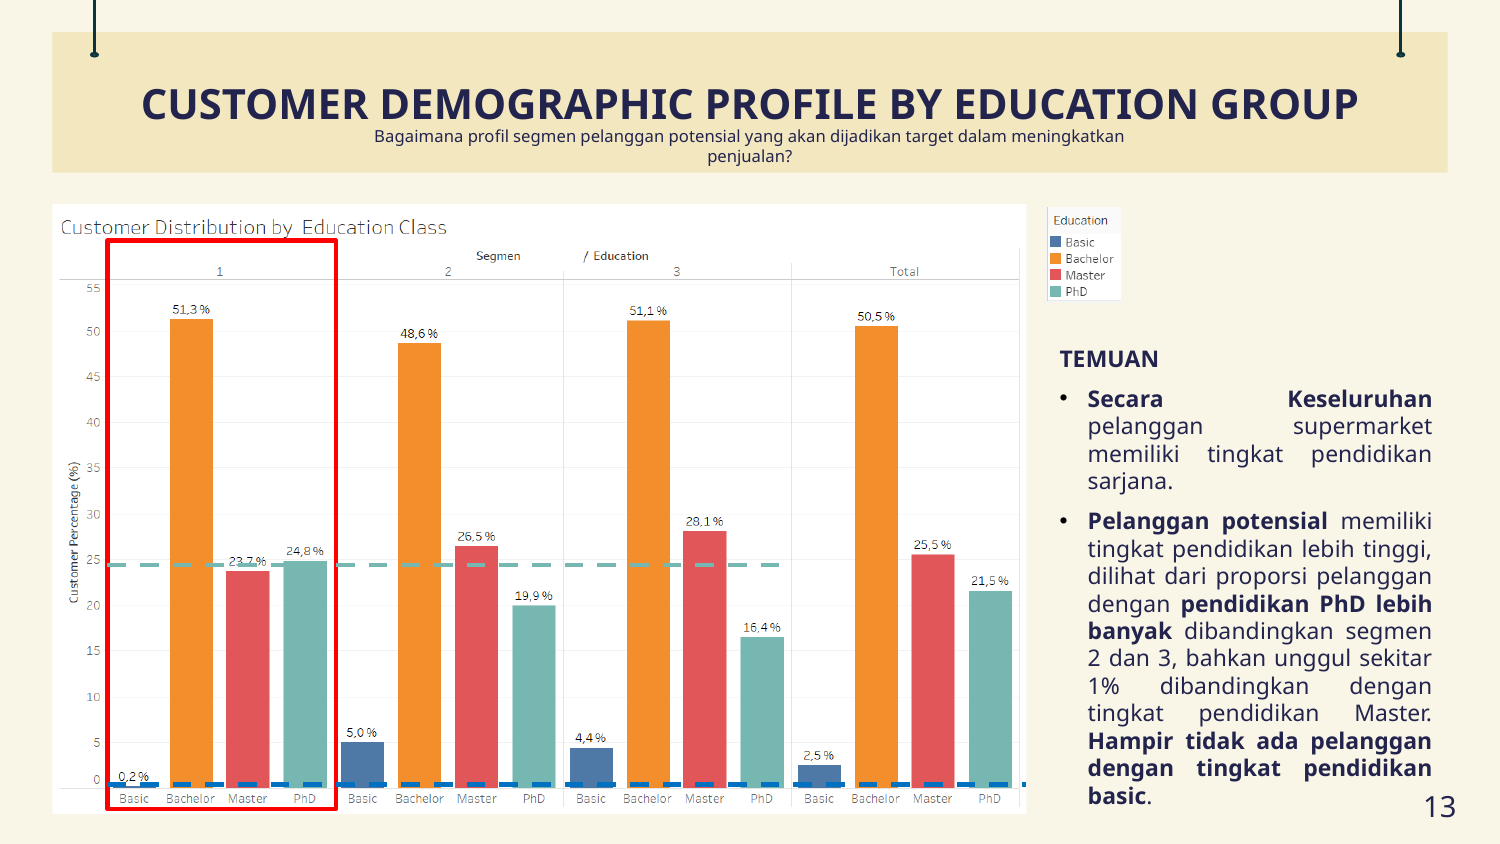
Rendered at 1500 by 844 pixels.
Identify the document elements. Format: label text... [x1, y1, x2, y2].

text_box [52, 0, 1448, 173]
text_box 13 [1401, 780, 1479, 831]
picture [1044, 206, 1122, 303]
text_box TEMUAN Secara Keseluruhan pelanggan supermarket memiliki tingkat pendidikan sarjana. Pelanggan potensial memiliki tingkat pendidikan lebih tinggi, dilihat dari proporsi pelanggan dengan pendidikan PhD lebih banyak dibandingkan segmen 2 dan 3, bahkan unggul sekitar 1% dibandingkan dengan tingkat pendidikan Master. Hampir tidak ada pelanggan dengan tingkat pendidikan basic. [1044, 336, 1448, 817]
picture [52, 204, 1027, 814]
